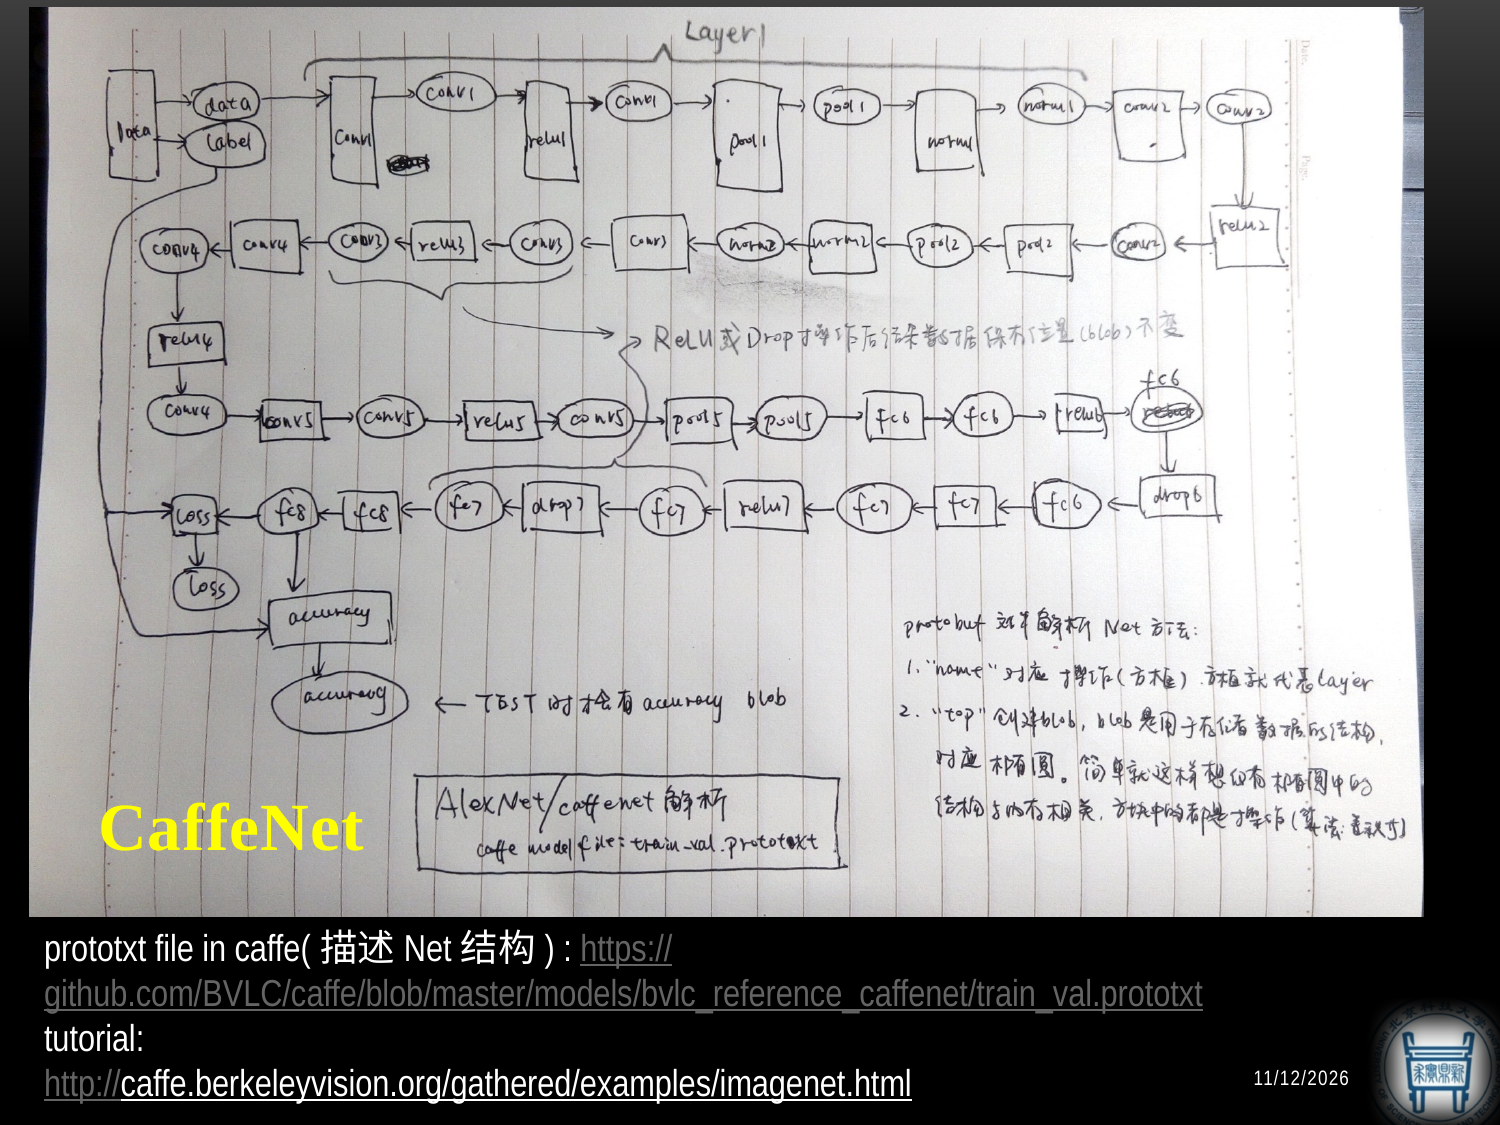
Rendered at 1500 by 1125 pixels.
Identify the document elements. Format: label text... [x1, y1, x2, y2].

picture [1384, 1013, 1492, 1122]
text_box prototxt file in caffe(描述Net结构) : https://github.com/BVLC/caffe/blob/master/models/bvlc_reference_caffenet/train_val.prototxt tutorial: http://caffe.berkeleyvision.org/gathered/examples/imagenet.html [29, 929, 1341, 1112]
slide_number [1341, 1046, 1365, 1107]
picture [0, 0, 1500, 918]
